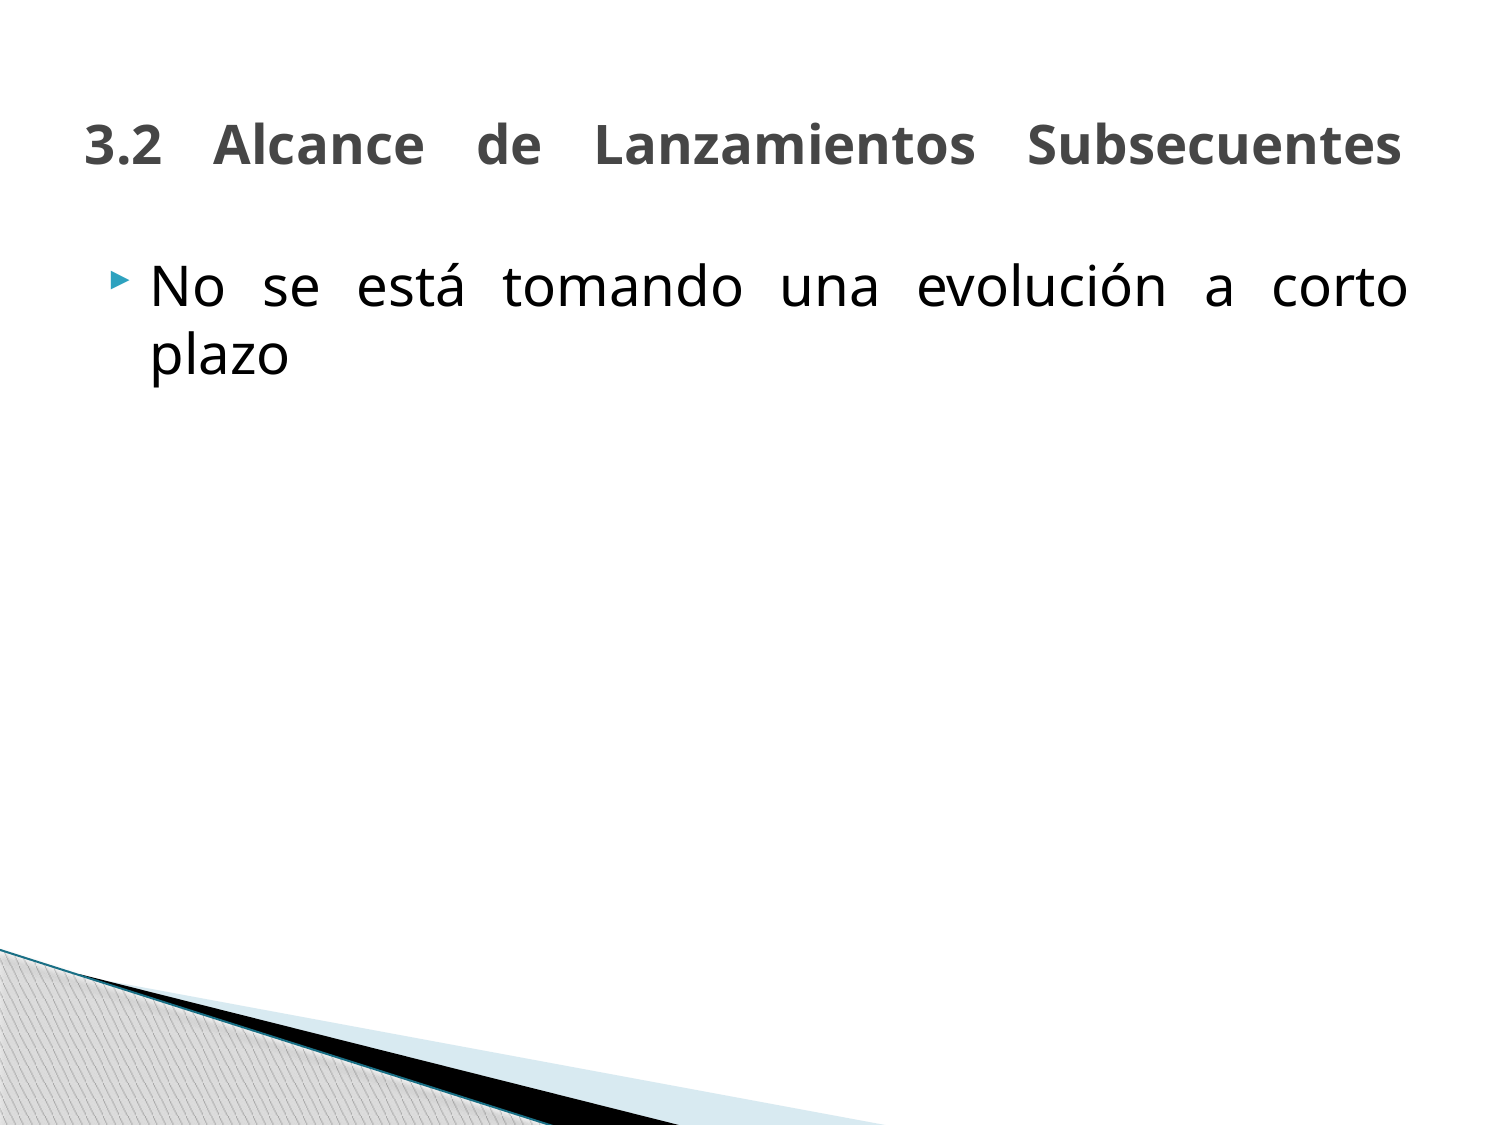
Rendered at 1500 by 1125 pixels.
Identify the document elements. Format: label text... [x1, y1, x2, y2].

title 3.2 Alcance de Lanzamientos Subsecuentes [70, 82, 1421, 270]
list No se está tomando una evolución a corto plazo [75, 243, 1425, 986]
